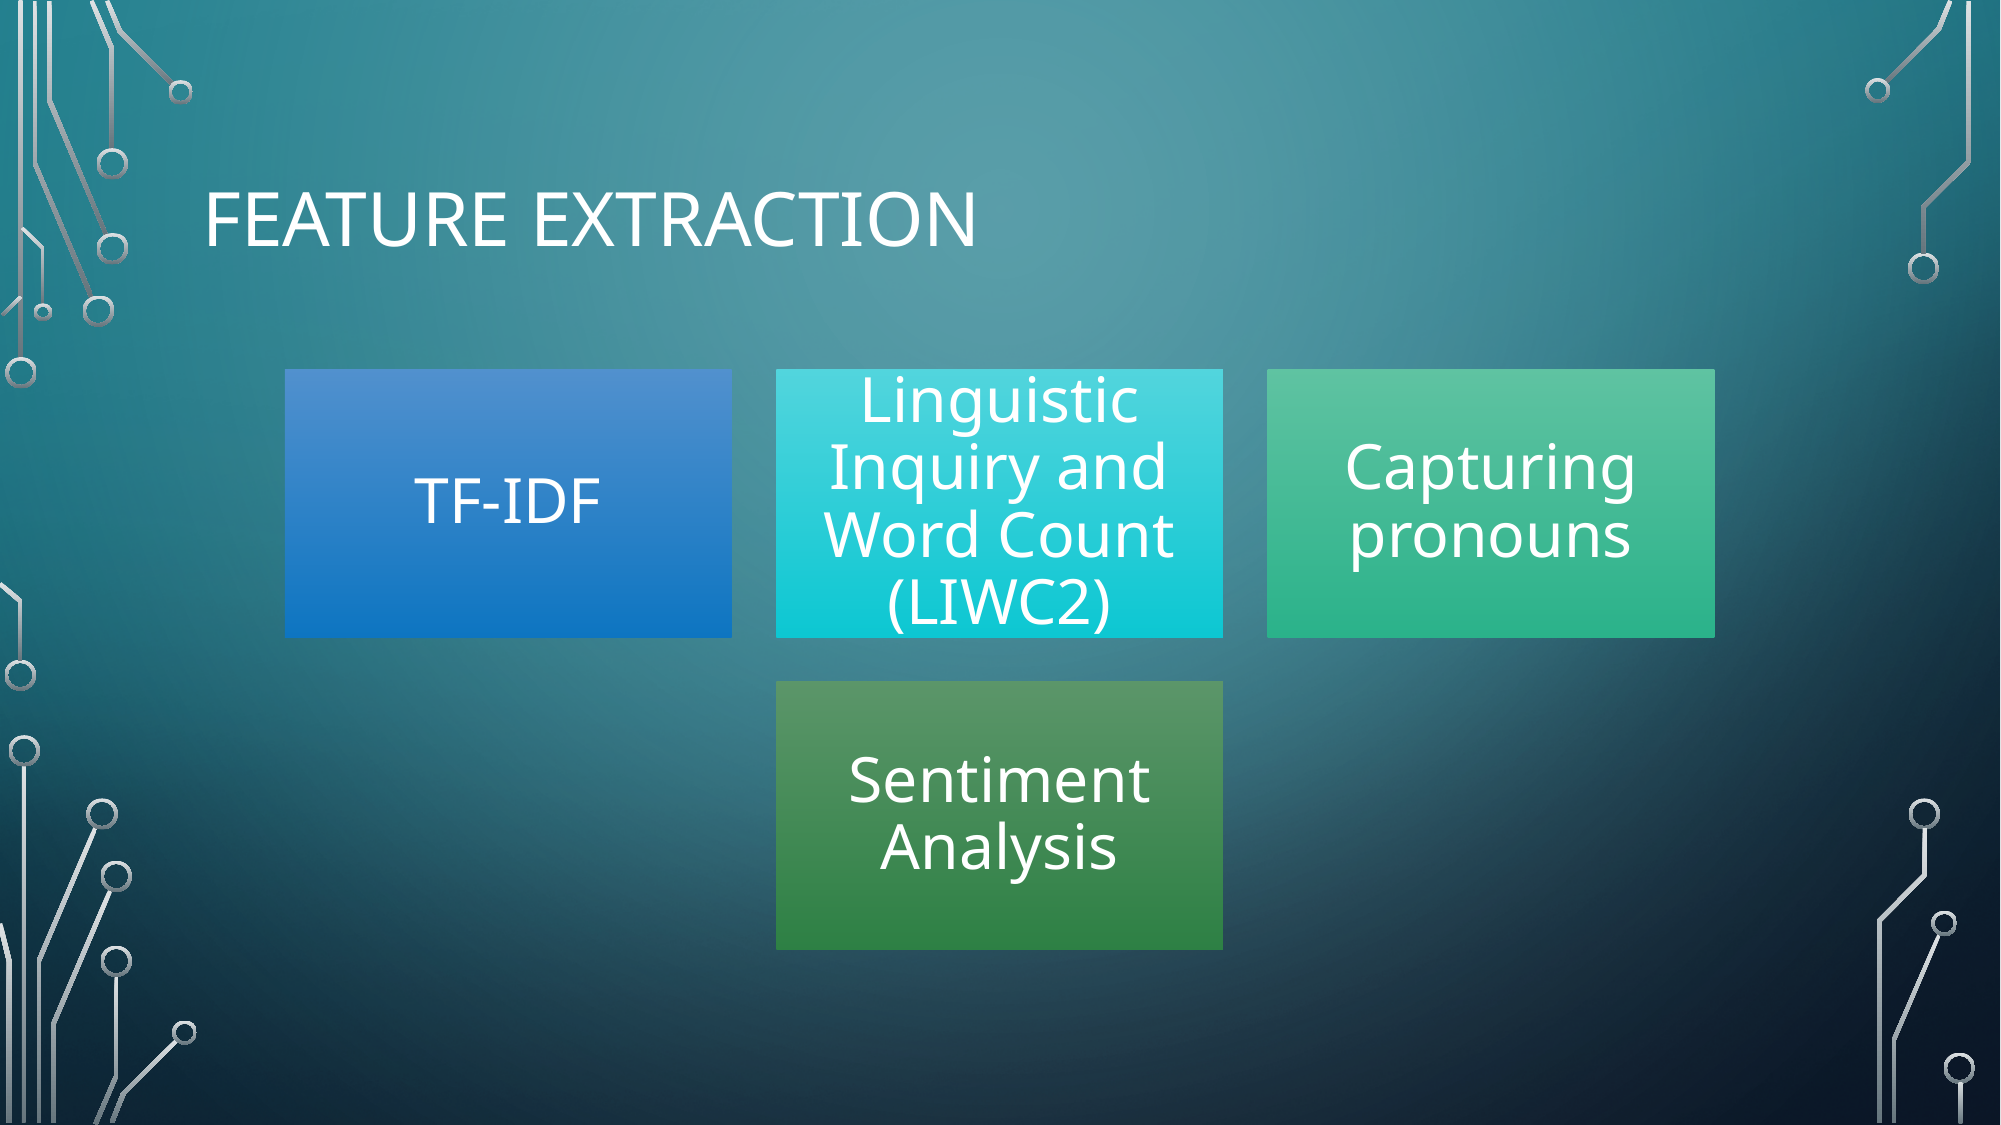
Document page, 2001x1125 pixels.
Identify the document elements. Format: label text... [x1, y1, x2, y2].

title Feature extraction [187, 101, 1813, 344]
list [186, 368, 1813, 951]
